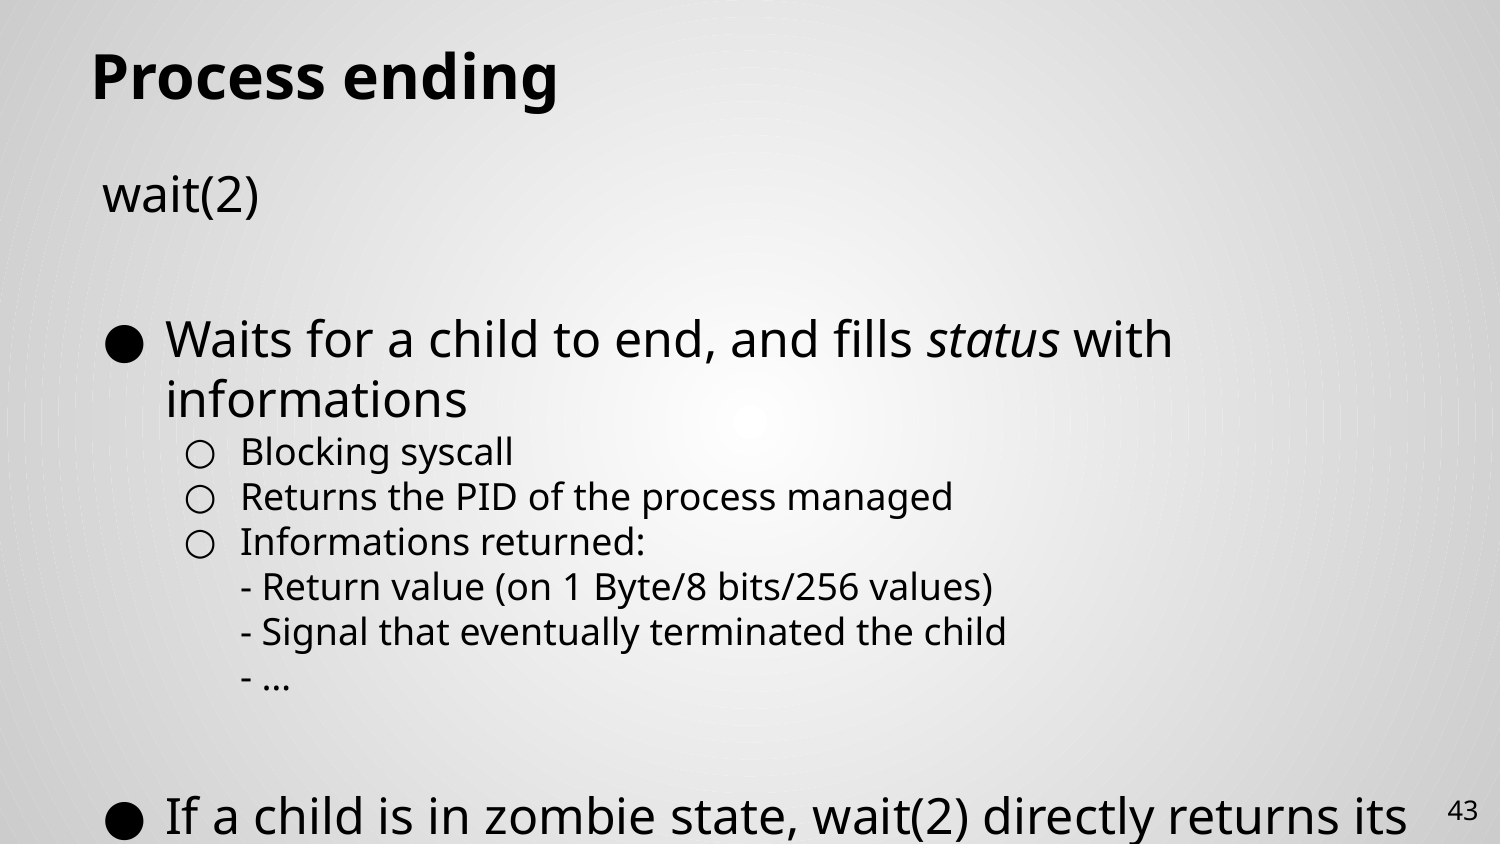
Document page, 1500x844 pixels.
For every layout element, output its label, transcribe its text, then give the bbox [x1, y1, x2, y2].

title Process ending [75, 33, 1425, 128]
slide_number 43 [1403, 779, 1494, 844]
list wait(2) Waits for a child to end, and fills status with informations Blocking syscall Returns the PID of the process managed Informations returned: - Return value (on 1 Byte/8 bits/256 values) - Signal that eventually terminated the child - … If a child is in zombie state, wait(2) directly returns its return value [75, 147, 1441, 810]
